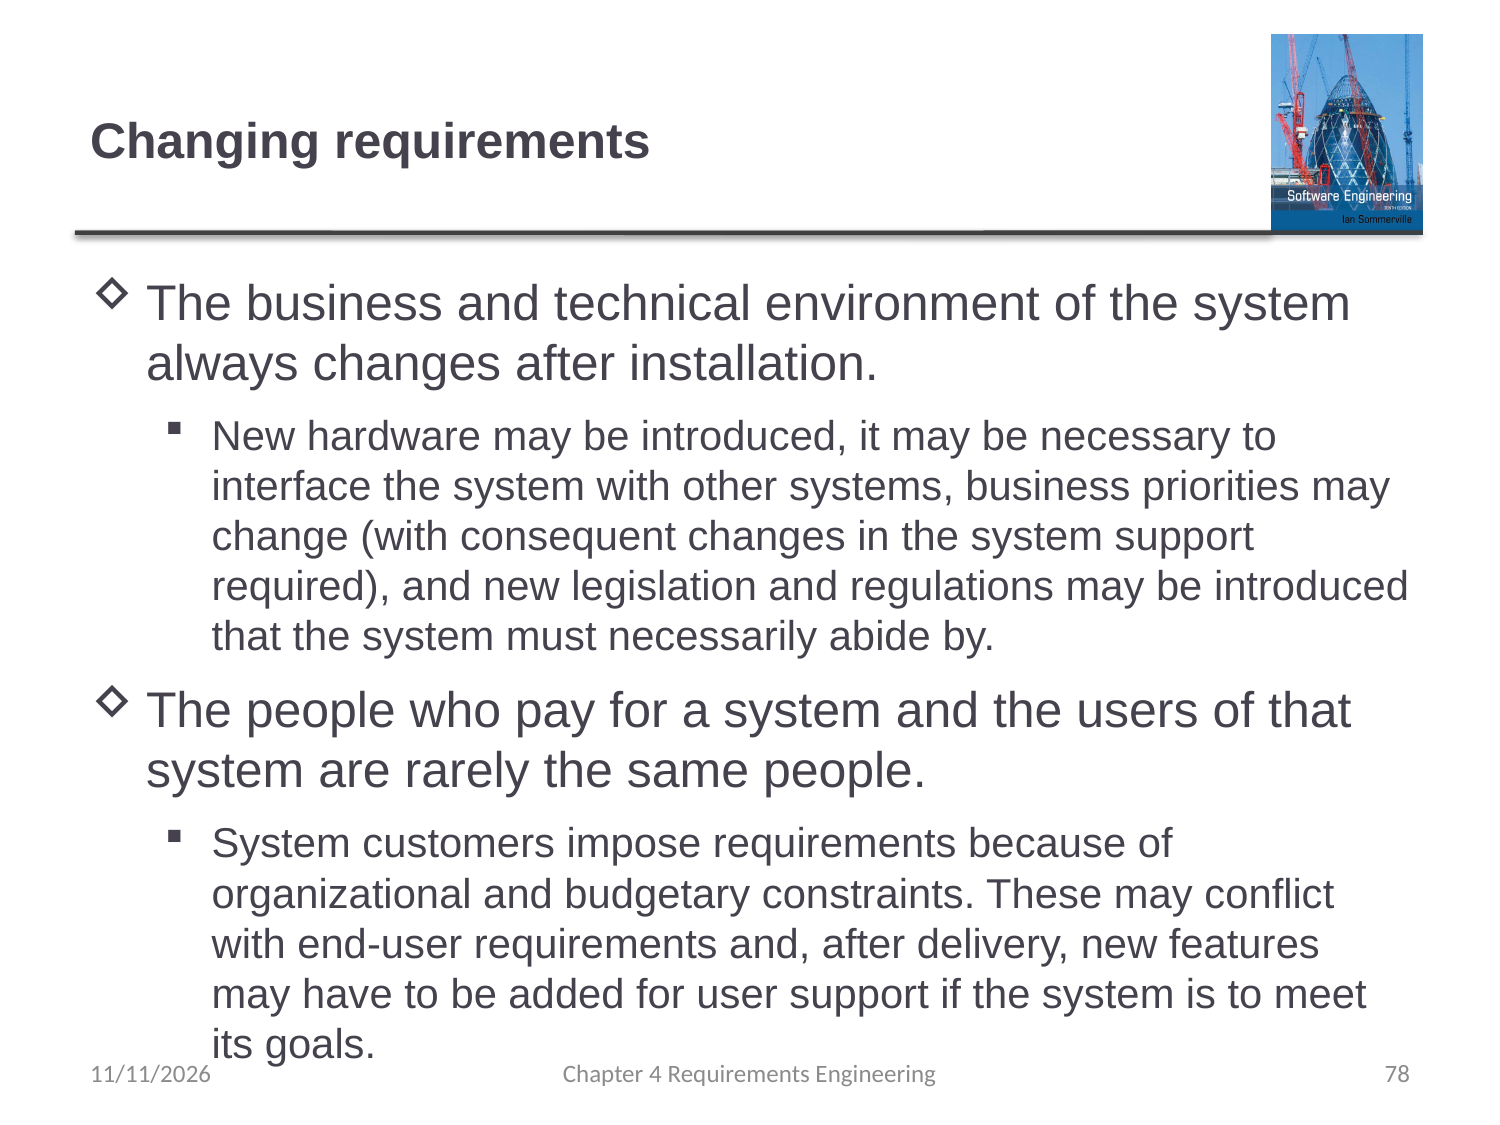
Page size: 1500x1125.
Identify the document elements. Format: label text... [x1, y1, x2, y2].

title Changing requirements [74, 44, 1272, 233]
slide_number 78 [1074, 1042, 1425, 1103]
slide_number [75, 1042, 425, 1103]
footer Chapter 4 Requirements Engineering [512, 1042, 988, 1103]
list The business and technical environment of the system always changes after installation. New hardware may be introduced, it may be necessary to interface the system with other systems, business priorities may change (with consequent changes in the system support required), and new legislation and regulations may be introduced that the system must necessarily abide by. The people who pay for a system and the users of that system are rarely the same people. System customers impose requirements because of organizational and budgetary constraints. These may conflict with end-user requirements and, after delivery, new features may have to be added for user support if the system is to meet its goals. [75, 262, 1425, 1005]
picture [1271, 34, 1423, 230]
